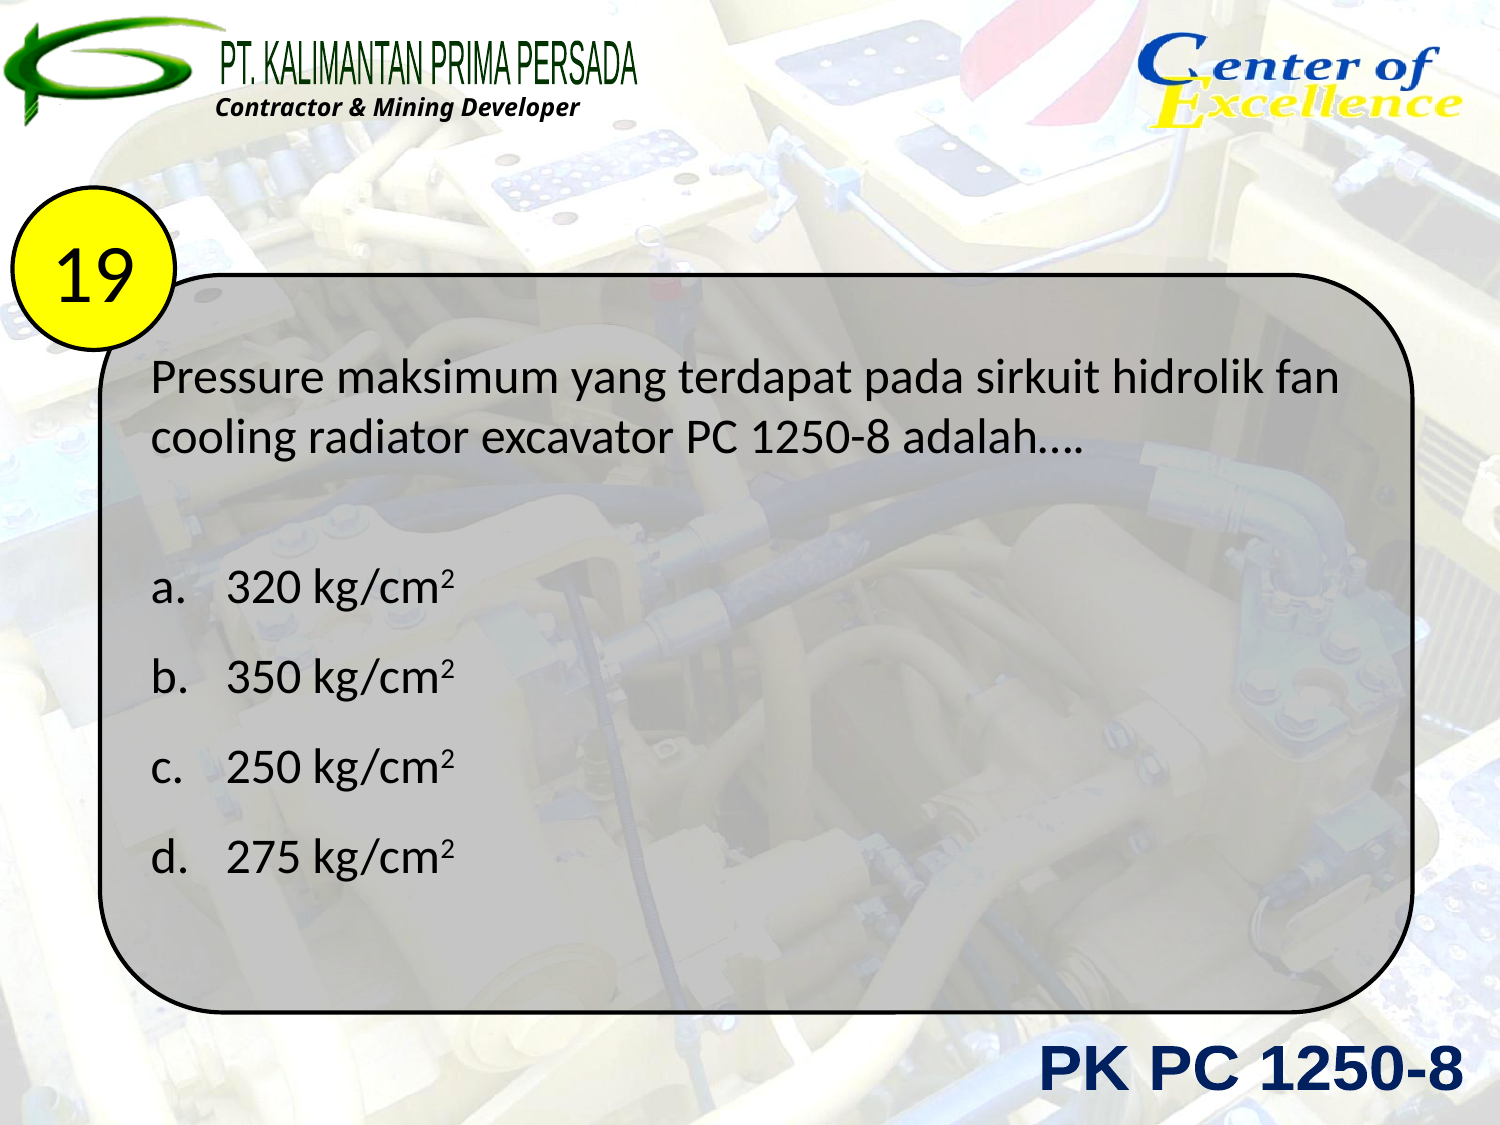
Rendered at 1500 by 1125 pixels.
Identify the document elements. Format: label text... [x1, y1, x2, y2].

text_box 19 [10, 185, 178, 353]
text_box Pressure maksimum yang terdapat pada sirkuit hidrolik fan cooling radiator excavator PC 1250-8 adalah…. 320 kg/cm2 350 kg/cm2 250 kg/cm2 275 kg/cm2 [97, 272, 1415, 1015]
picture [0, 0, 1500, 1125]
